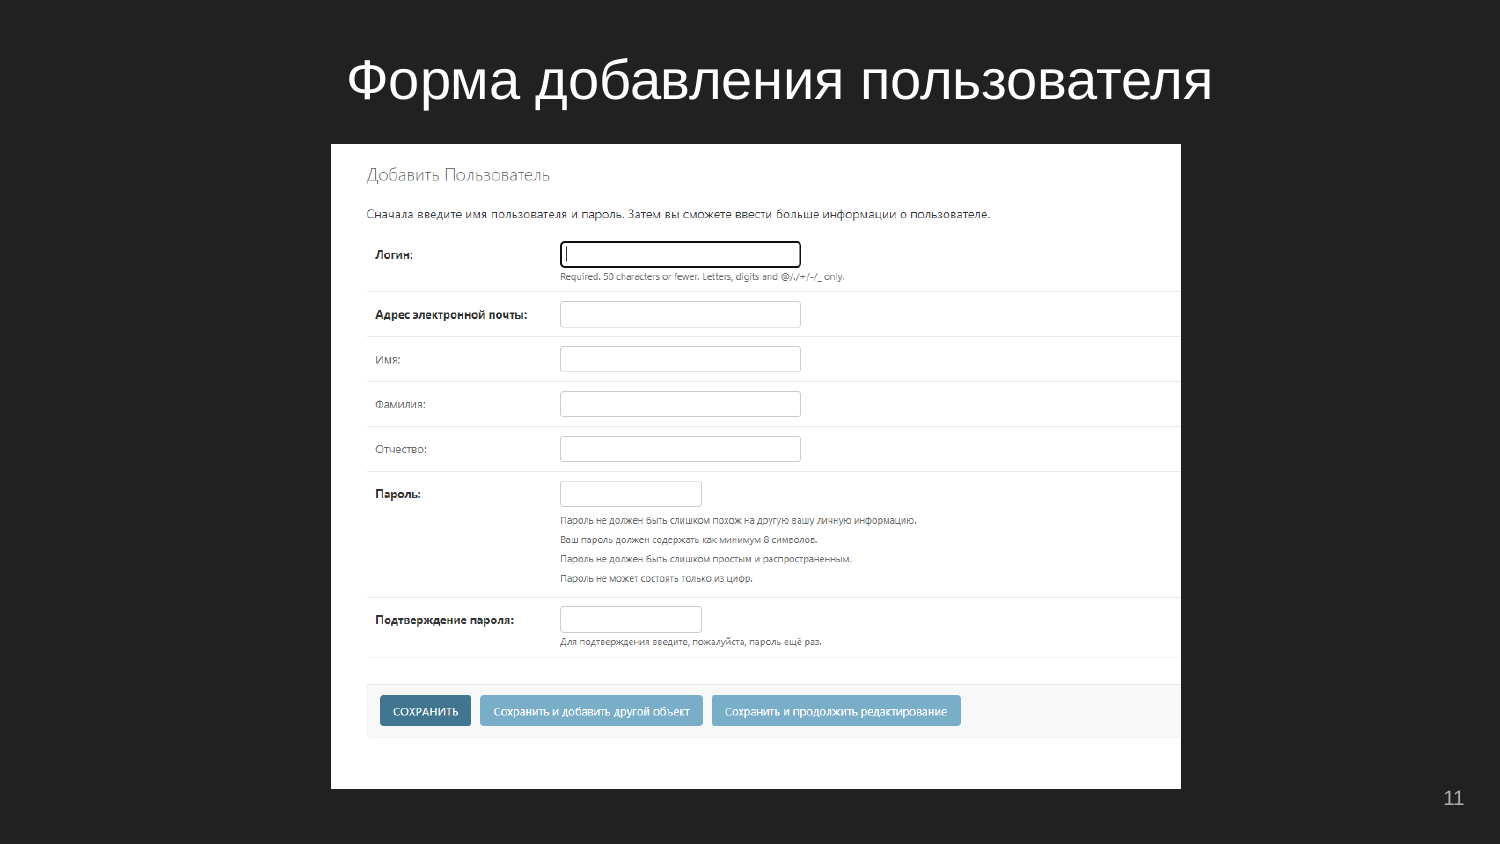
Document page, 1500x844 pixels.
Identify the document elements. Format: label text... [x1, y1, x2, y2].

title Форма добавления пользователя [331, 28, 1449, 127]
slide_number ‹#› [1389, 764, 1480, 830]
picture [331, 143, 1181, 789]
